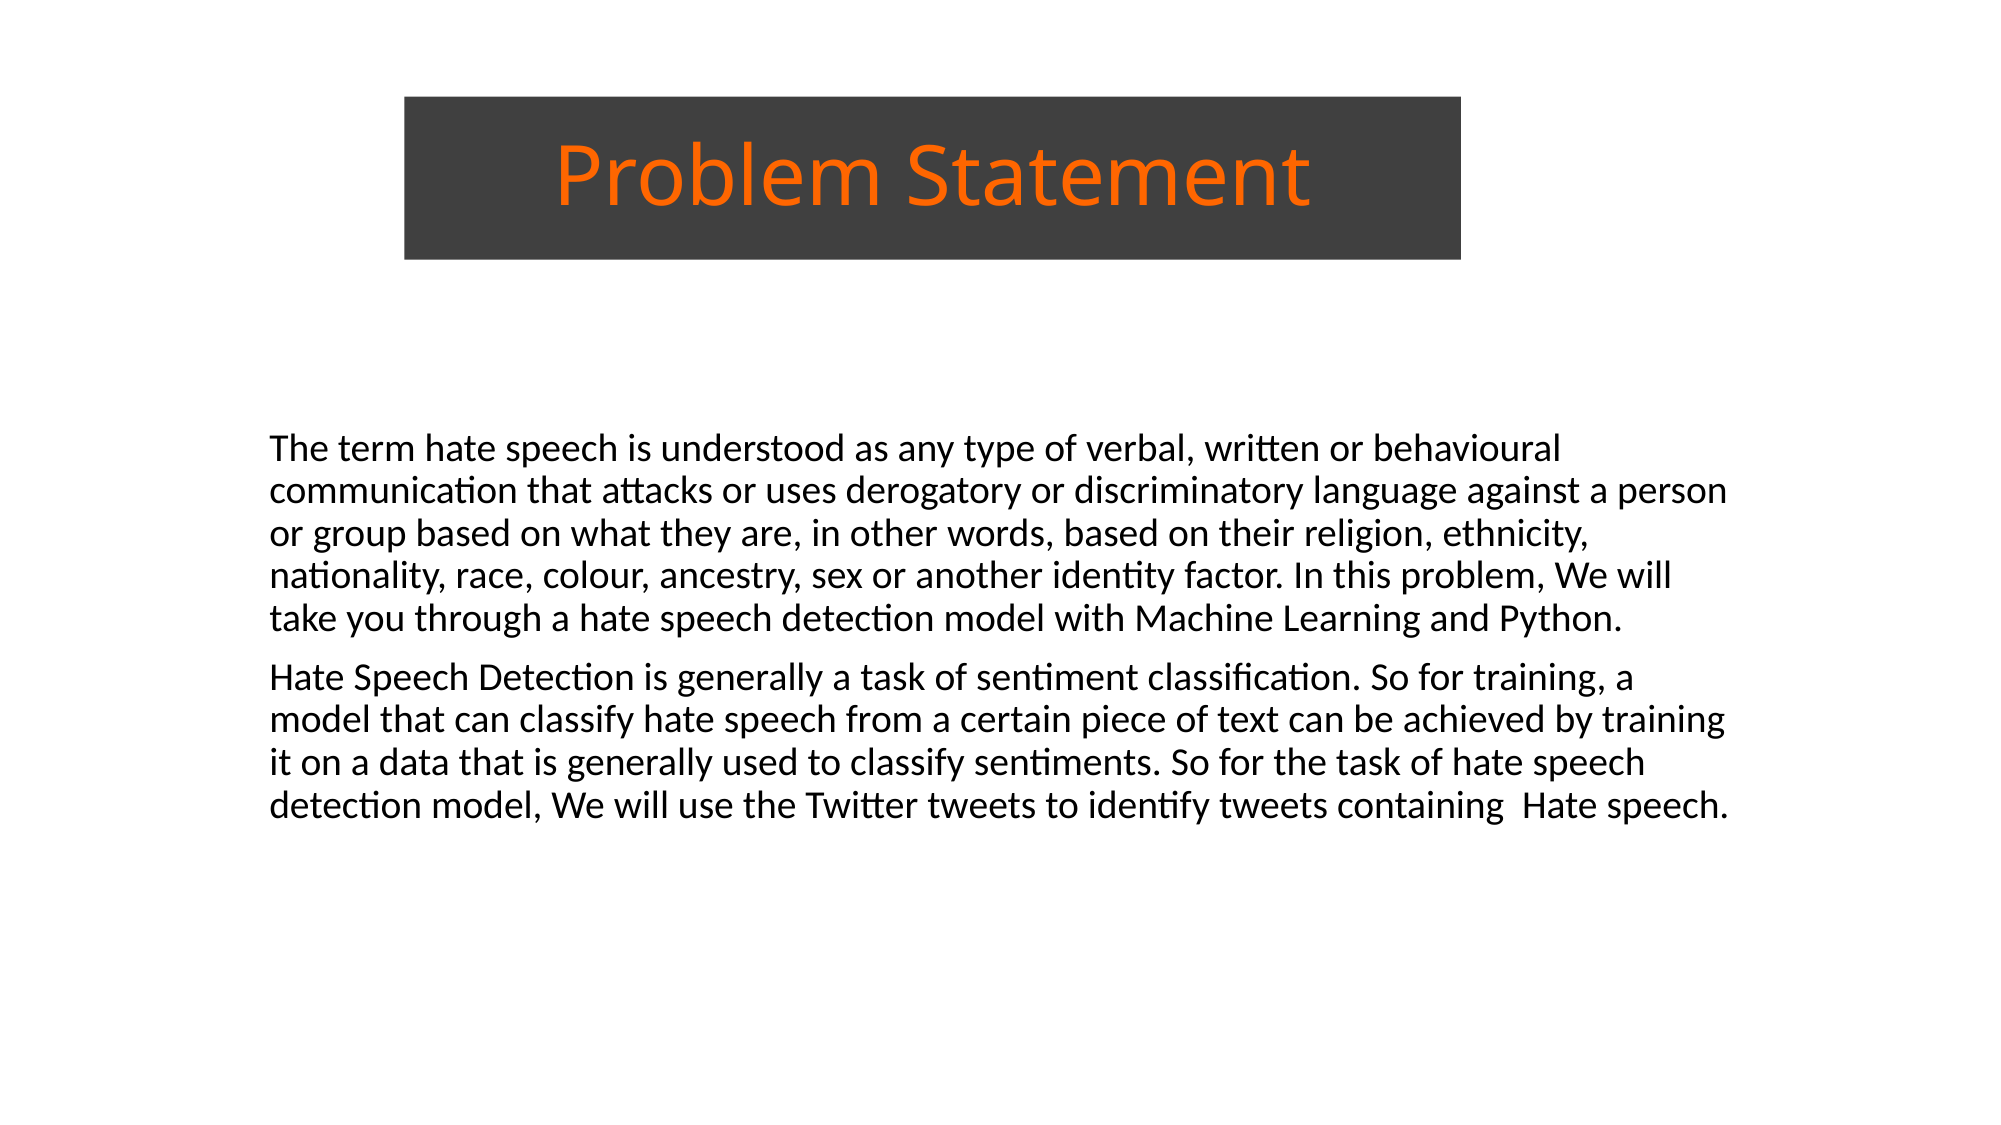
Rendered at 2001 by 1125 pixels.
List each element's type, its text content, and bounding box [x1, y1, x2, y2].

list The term hate speech is understood as any type of verbal, written or behavioural communication that attacks or uses derogatory or discriminatory language against a person or group based on what they are, in other words, based on their religion, ethnicity, nationality, race, colour, ancestry, sex or another identity factor. In this problem, We will take you through a hate speech detection model with Machine Learning and Python. Hate Speech Detection is generally a task of sentiment classification. So for training, a model that can classify hate speech from a certain piece of text can be achieved by training it on a data that is generally used to classify sentiments. So for the task of hate speech detection model, We will use the Twitter tweets to identify tweets containing Hate speech. [254, 419, 1748, 866]
title Problem Statement [404, 96, 1461, 260]
